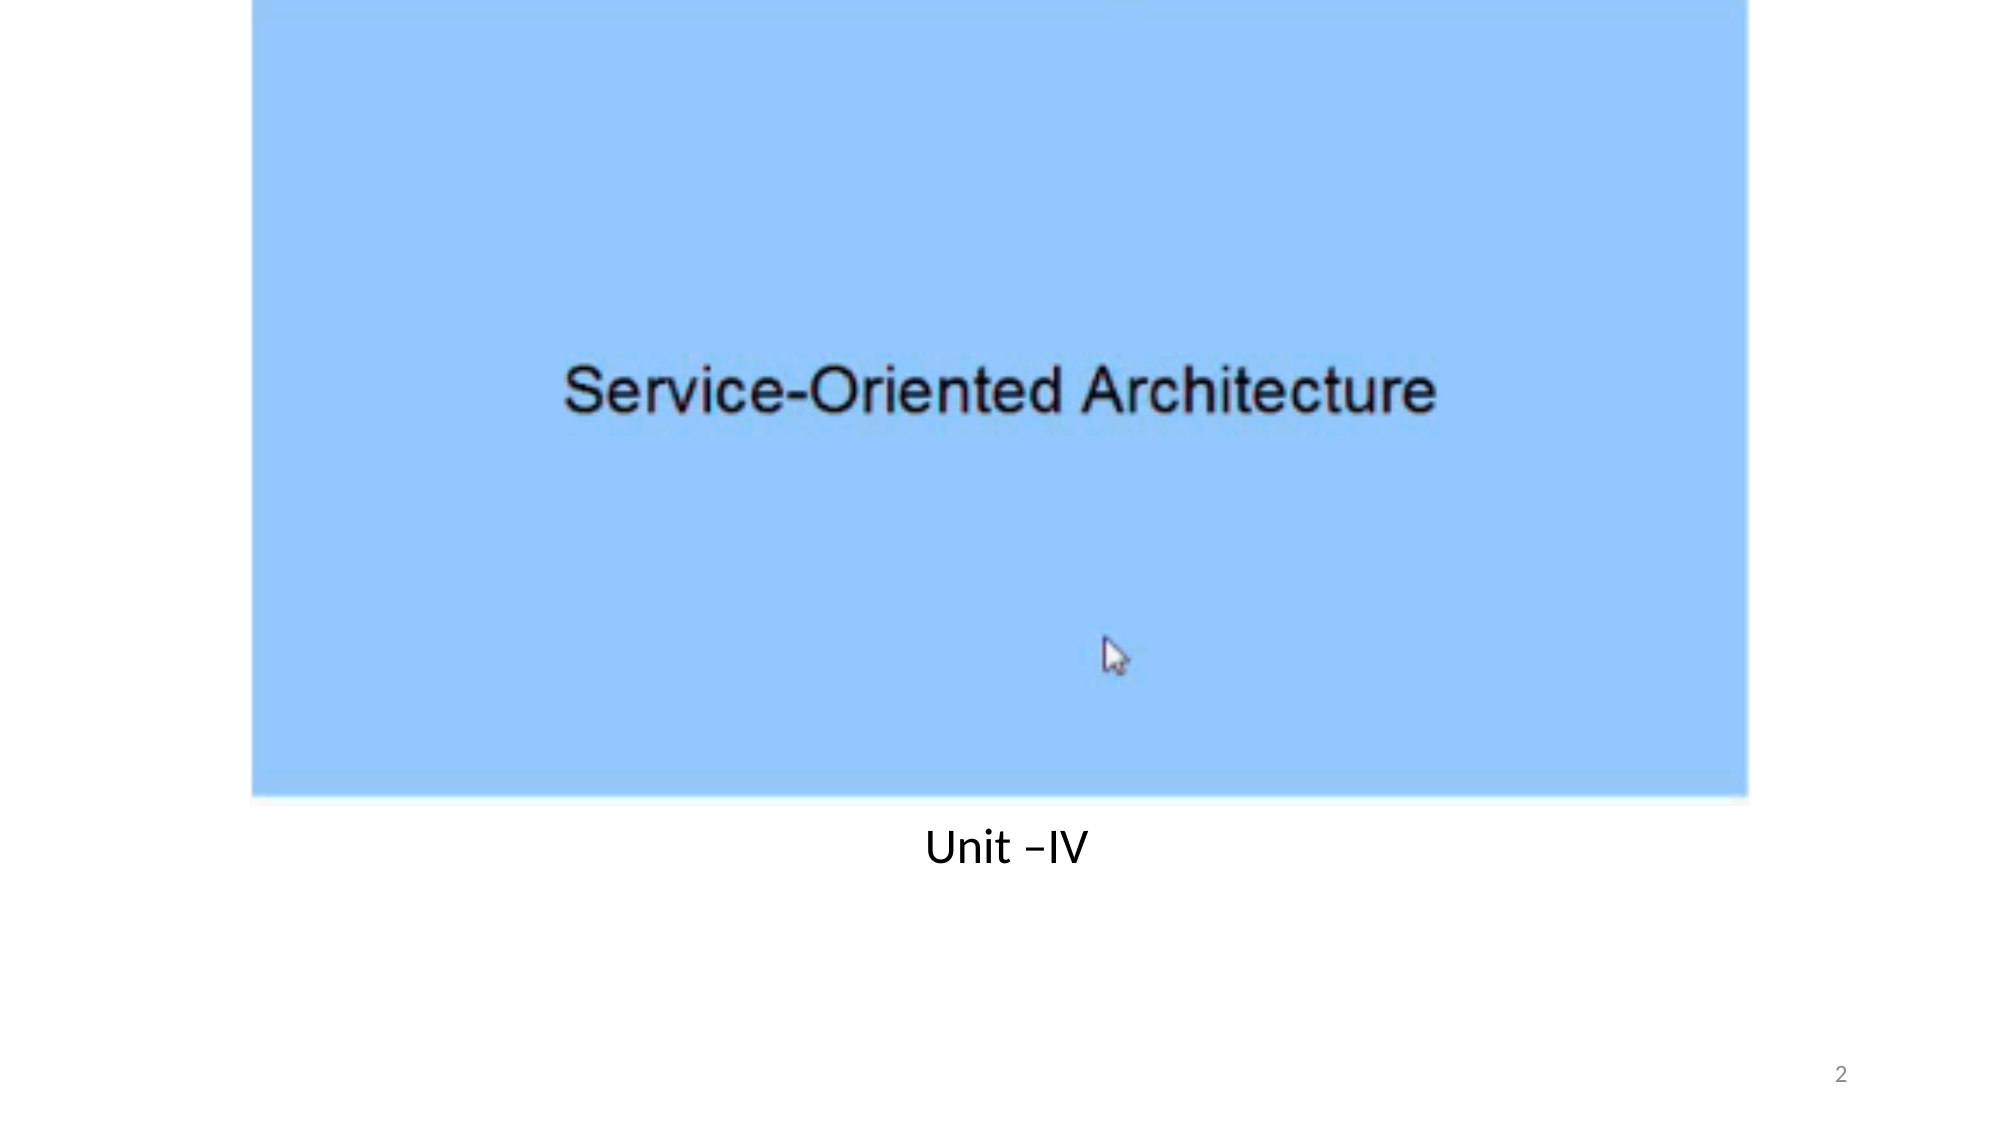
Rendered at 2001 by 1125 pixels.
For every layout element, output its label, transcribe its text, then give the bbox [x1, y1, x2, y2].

slide_number 2 [1412, 1042, 1863, 1103]
subtitle Unit –IV [487, 812, 1538, 1100]
picture [249, 0, 1750, 806]
